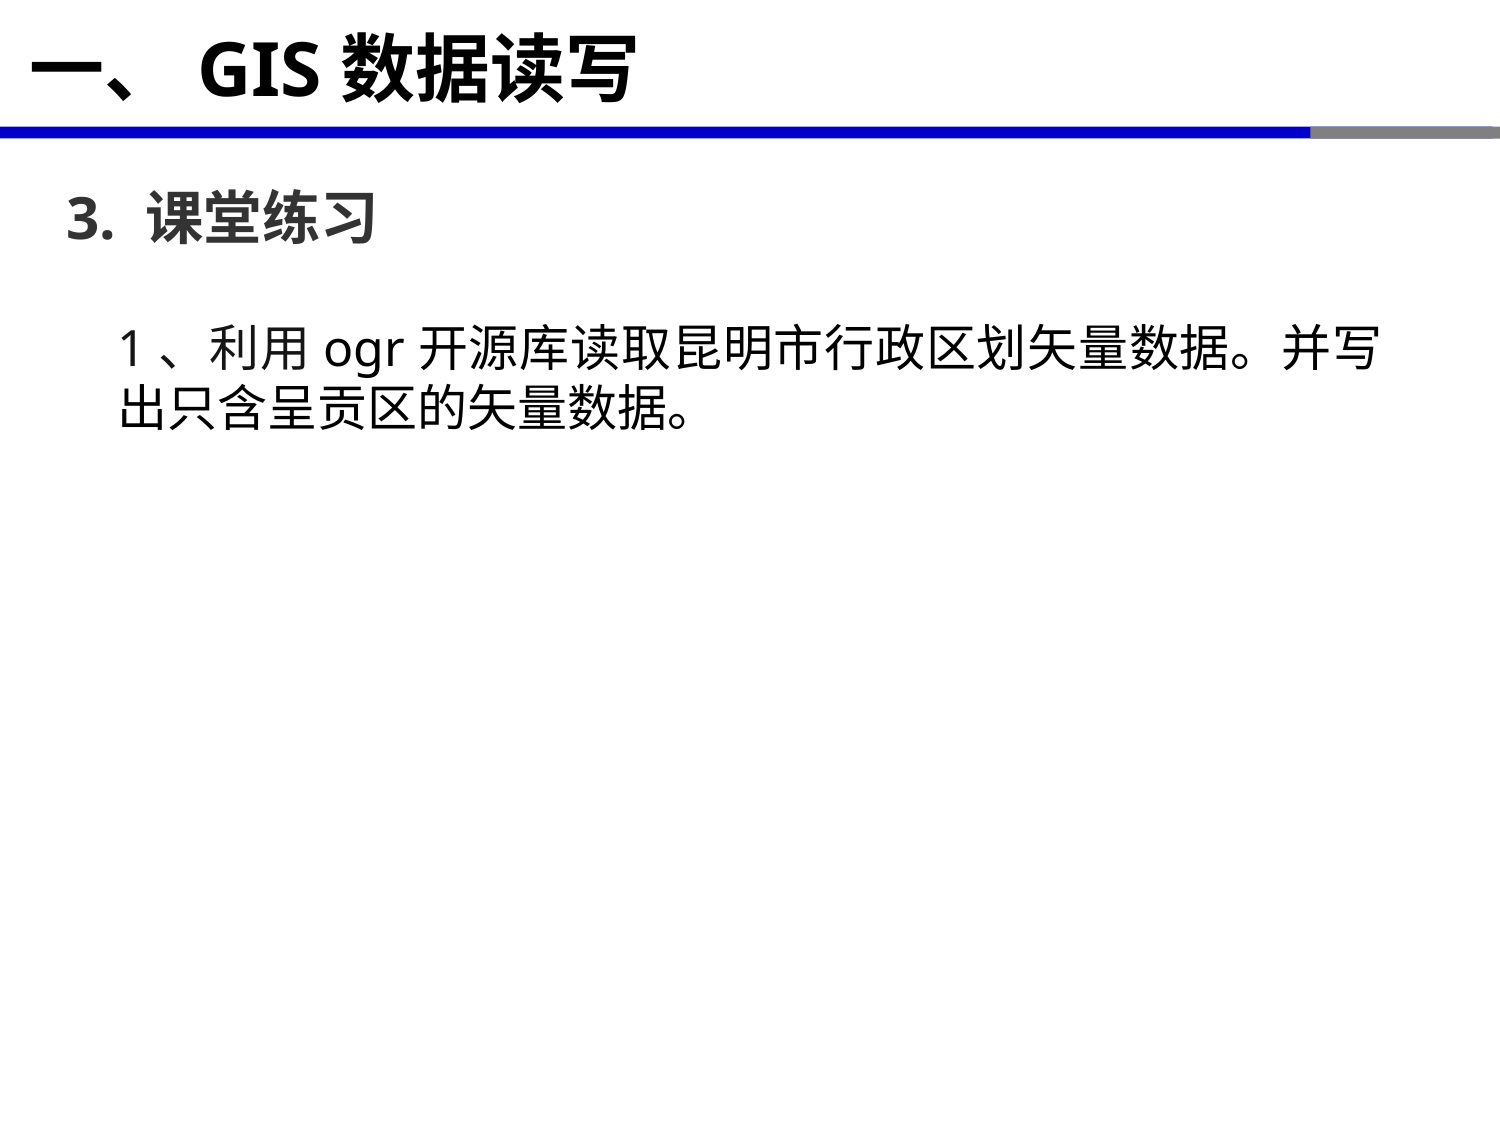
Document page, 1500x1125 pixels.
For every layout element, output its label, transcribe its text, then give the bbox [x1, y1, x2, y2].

text_box 3. 课堂练习 [52, 138, 1448, 259]
title 一、GIS数据读写 [0, 1, 1479, 132]
text_box 1、利用ogr开源库读取昆明市行政区划矢量数据。并写出只含呈贡区的矢量数据。 [102, 309, 1397, 784]
